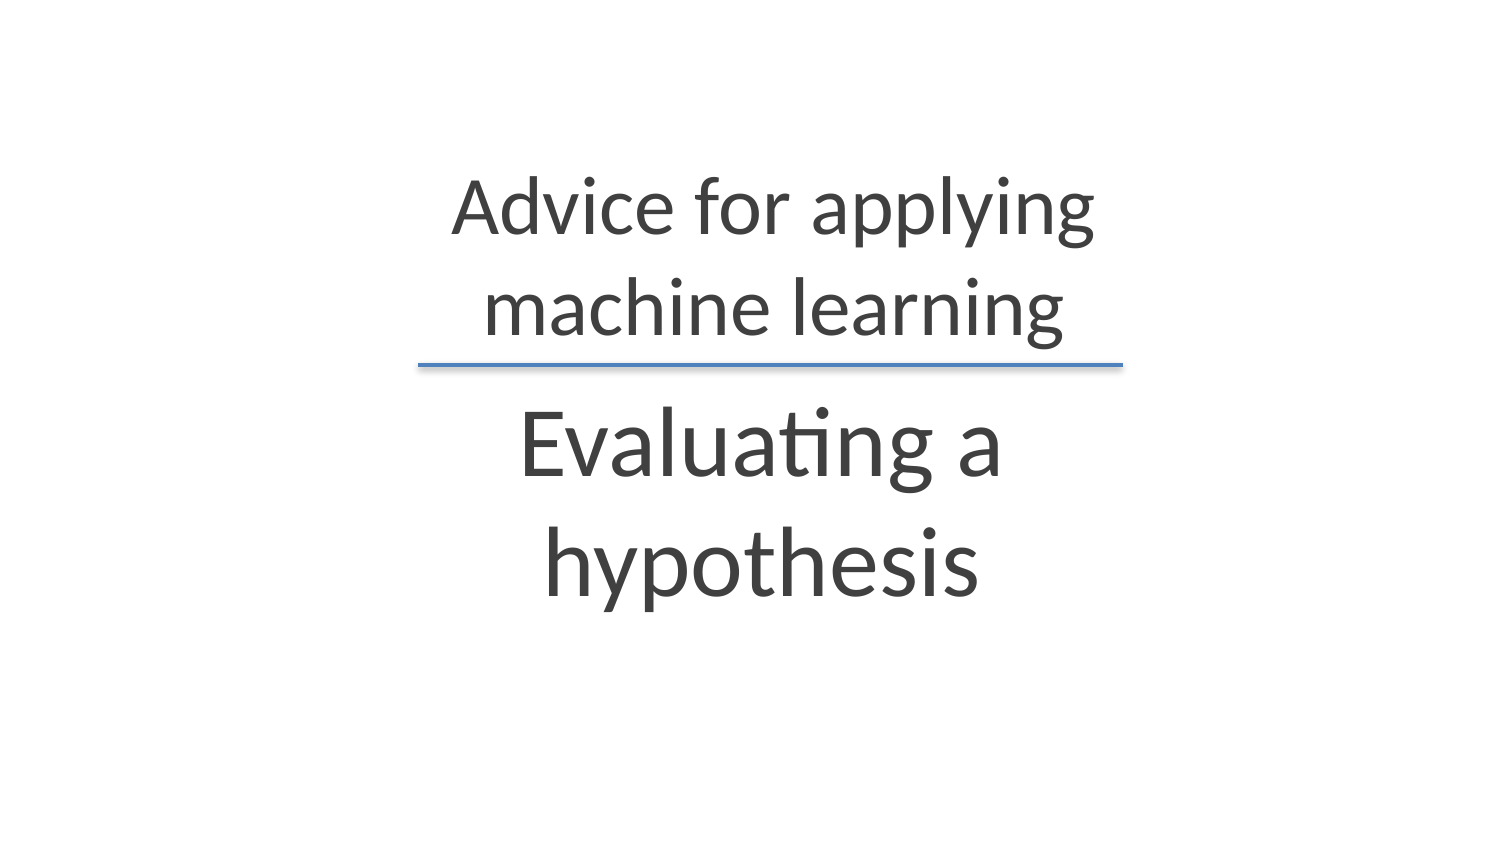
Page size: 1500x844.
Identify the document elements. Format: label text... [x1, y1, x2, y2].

text_box Advice for applying machine learning [412, 134, 1136, 369]
title Evaluating a hypothesis [412, 359, 1111, 635]
